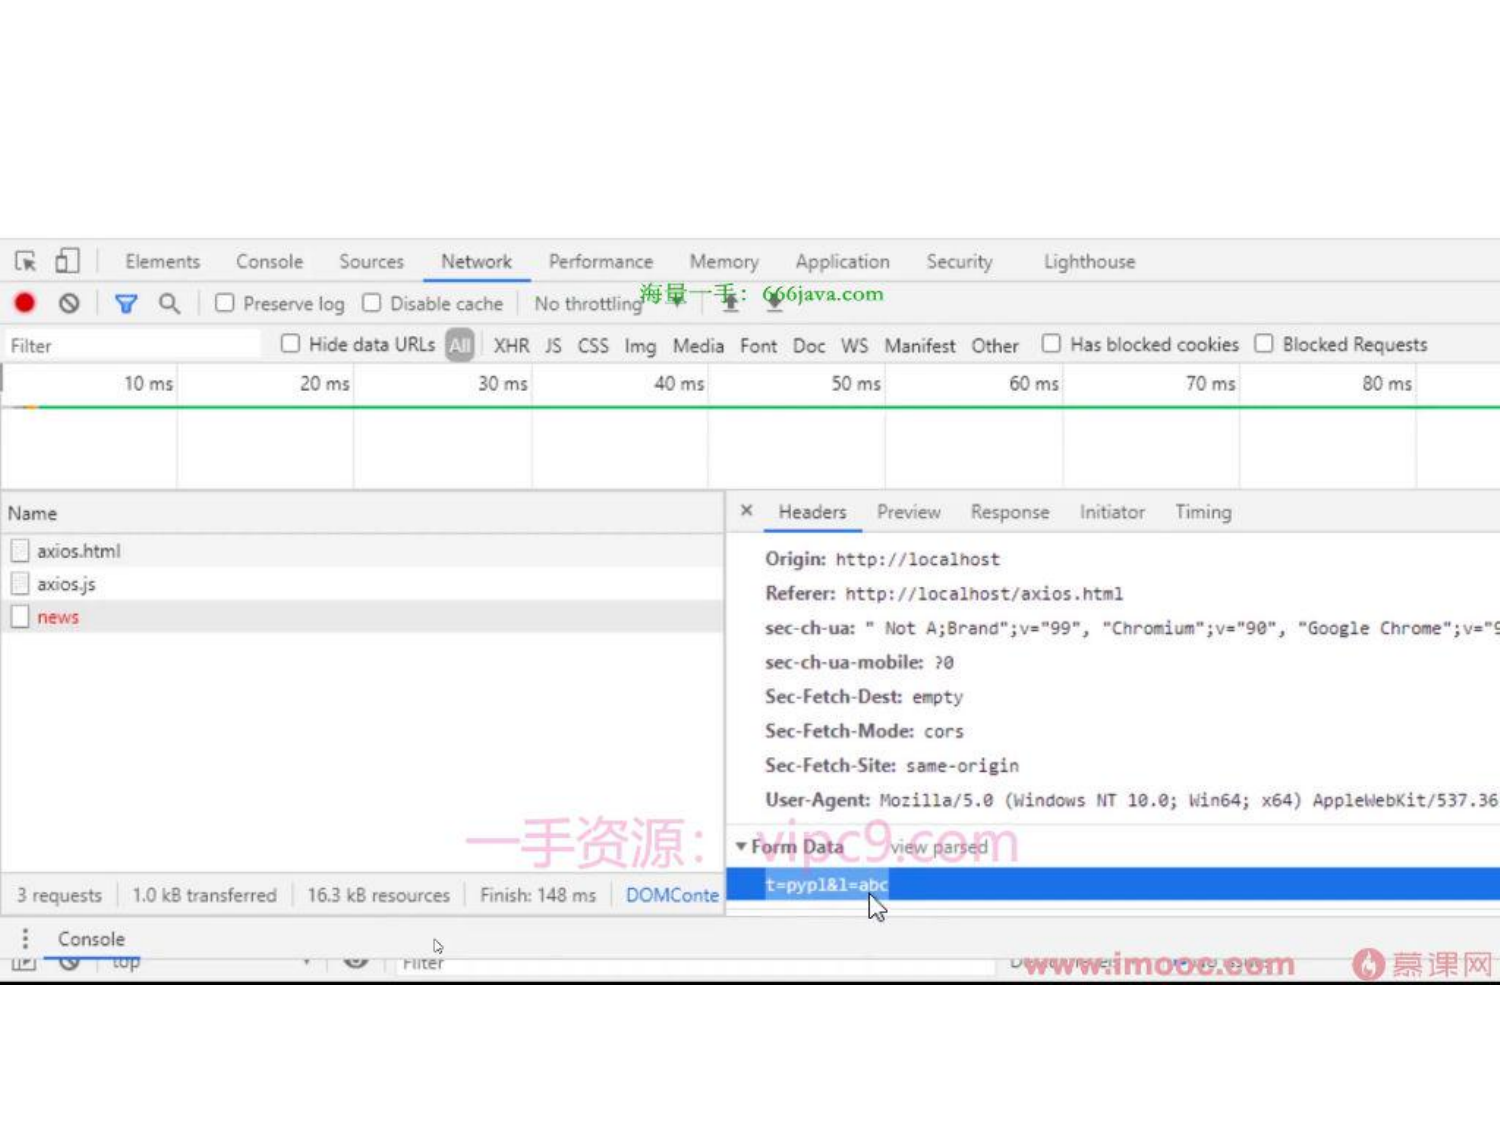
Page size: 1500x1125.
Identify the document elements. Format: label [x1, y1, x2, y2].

picture [0, 140, 1500, 985]
